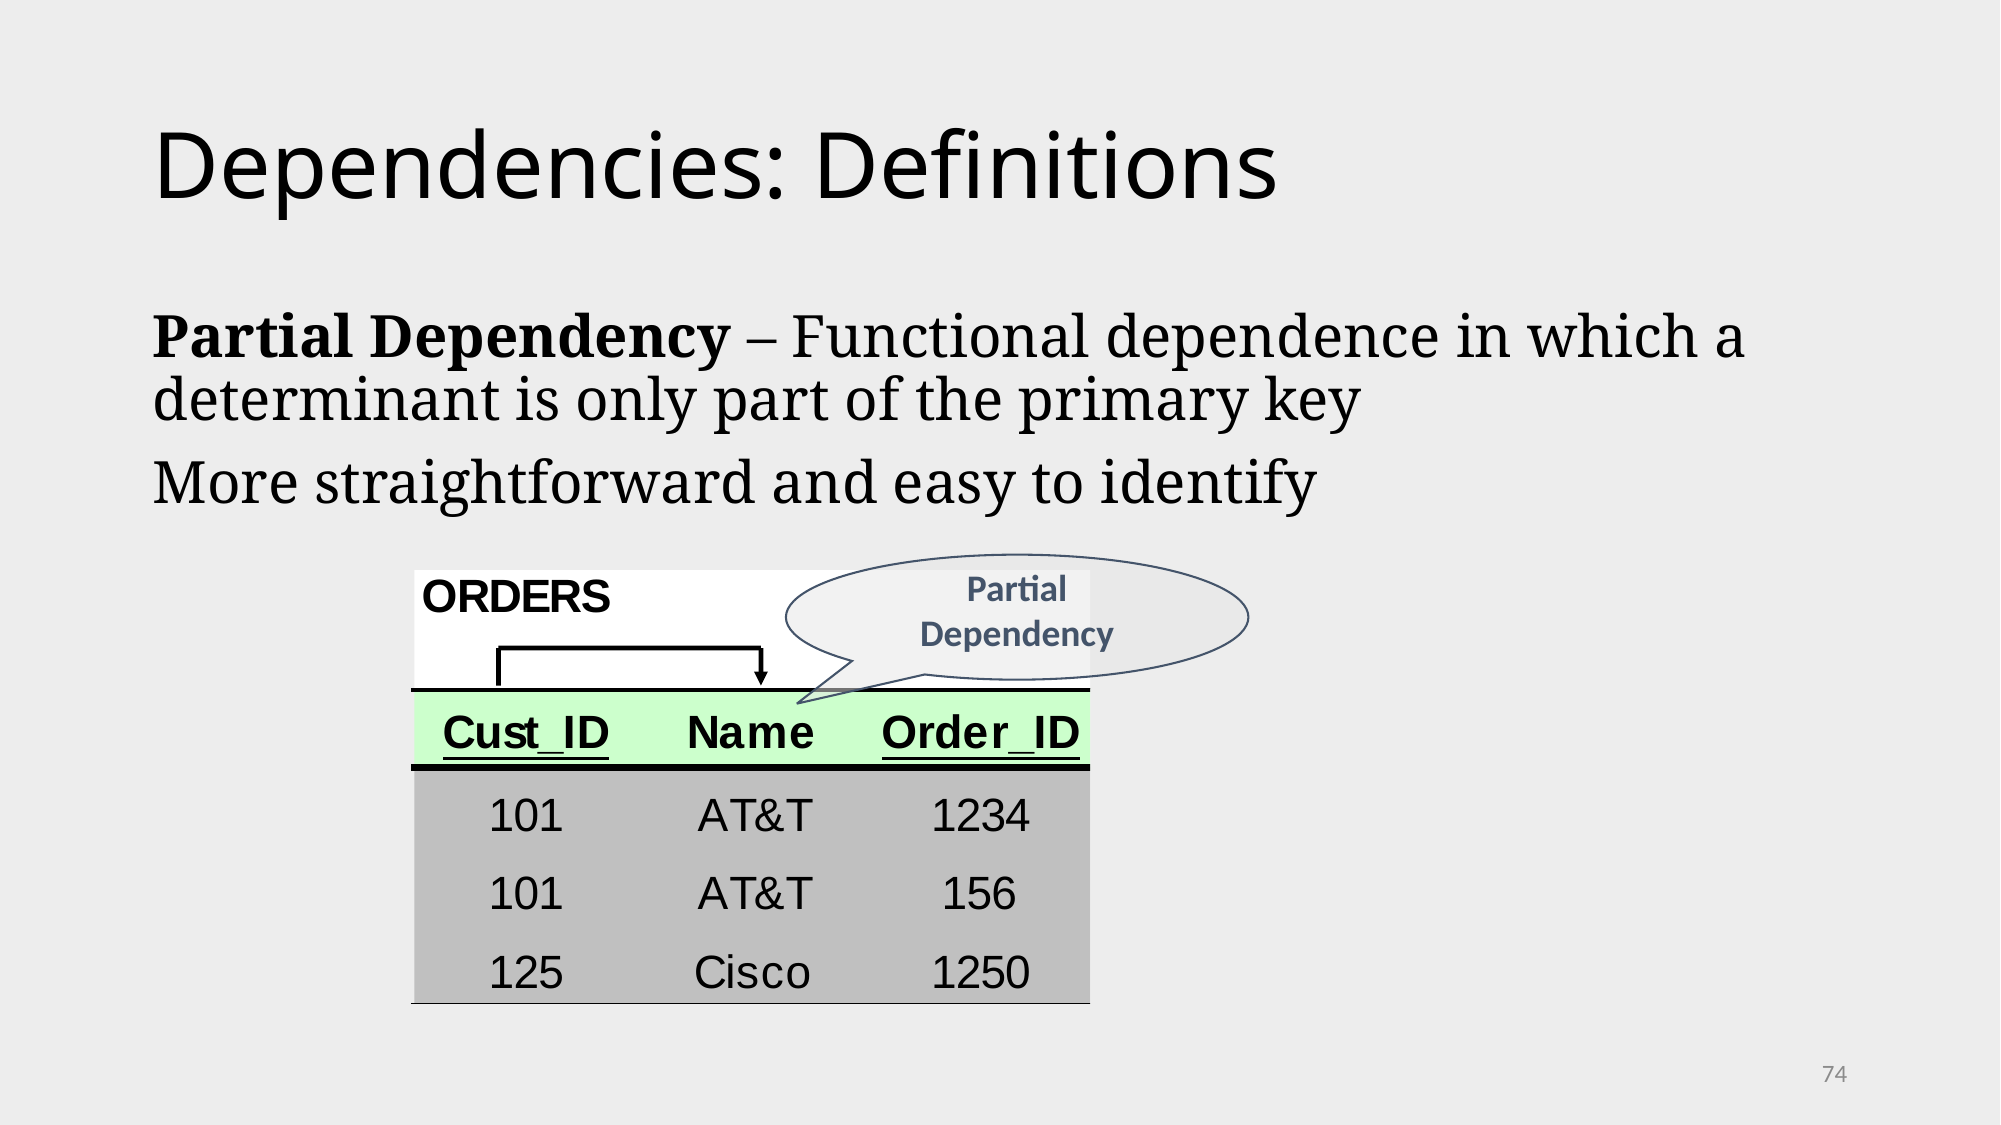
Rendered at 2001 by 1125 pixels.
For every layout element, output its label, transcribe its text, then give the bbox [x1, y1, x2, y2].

list Partial Dependency – Functional dependence in which a determinant is only part of the primary key More straightforward and easy to identify [137, 299, 1863, 1014]
slide_number 74 [1412, 1042, 1863, 1103]
title Dependencies: Definitions [137, 59, 1863, 278]
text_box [498, 647, 761, 686]
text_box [410, 566, 1094, 1008]
text_box Partial Dependency [884, 554, 1249, 677]
